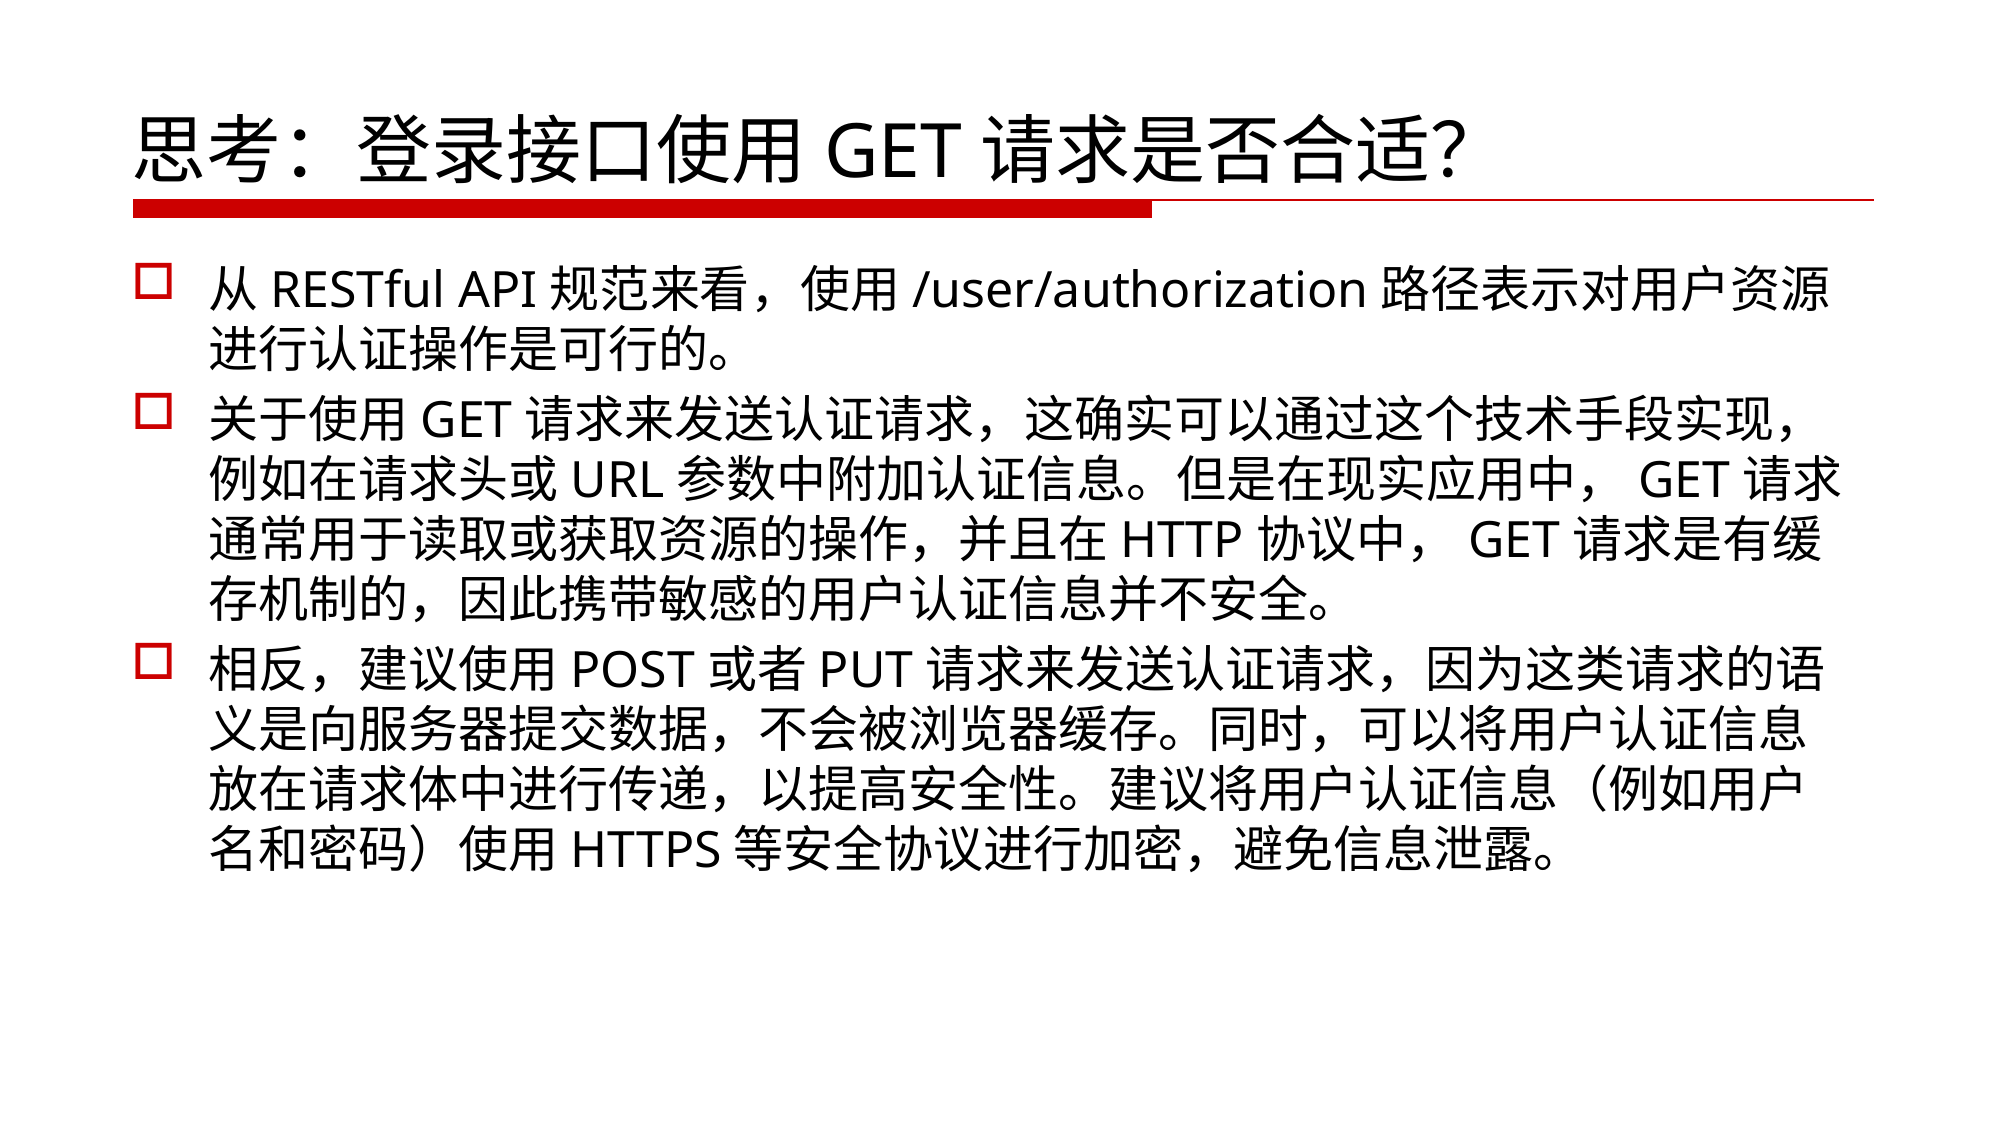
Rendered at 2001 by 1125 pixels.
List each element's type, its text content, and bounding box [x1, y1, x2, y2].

list 从RESTful API规范来看，使用/user/authorization路径表示对用户资源进行认证操作是可行的。 关于使用GET请求来发送认证请求，这确实可以通过这个技术手段实现，例如在请求头或URL参数中附加认证信息。但是在现实应用中，GET请求通常用于读取或获取资源的操作，并且在HTTP协议中，GET请求是有缓存机制的，因此携带敏感的用户认证信息并不安全。 相反，建议使用POST或者PUT请求来发送认证请求，因为这类请求的语义是向服务器提交数据，不会被浏览器缓存。同时，可以将用户认证信息放在请求体中进行传递，以提高安全性。建议将用户认证信息（例如用户名和密码）使用HTTPS等安全协议进行加密，避免信息泄露。 [116, 249, 1867, 1001]
title 思考：登录接口使用GET请求是否合适？ [116, 0, 1867, 200]
